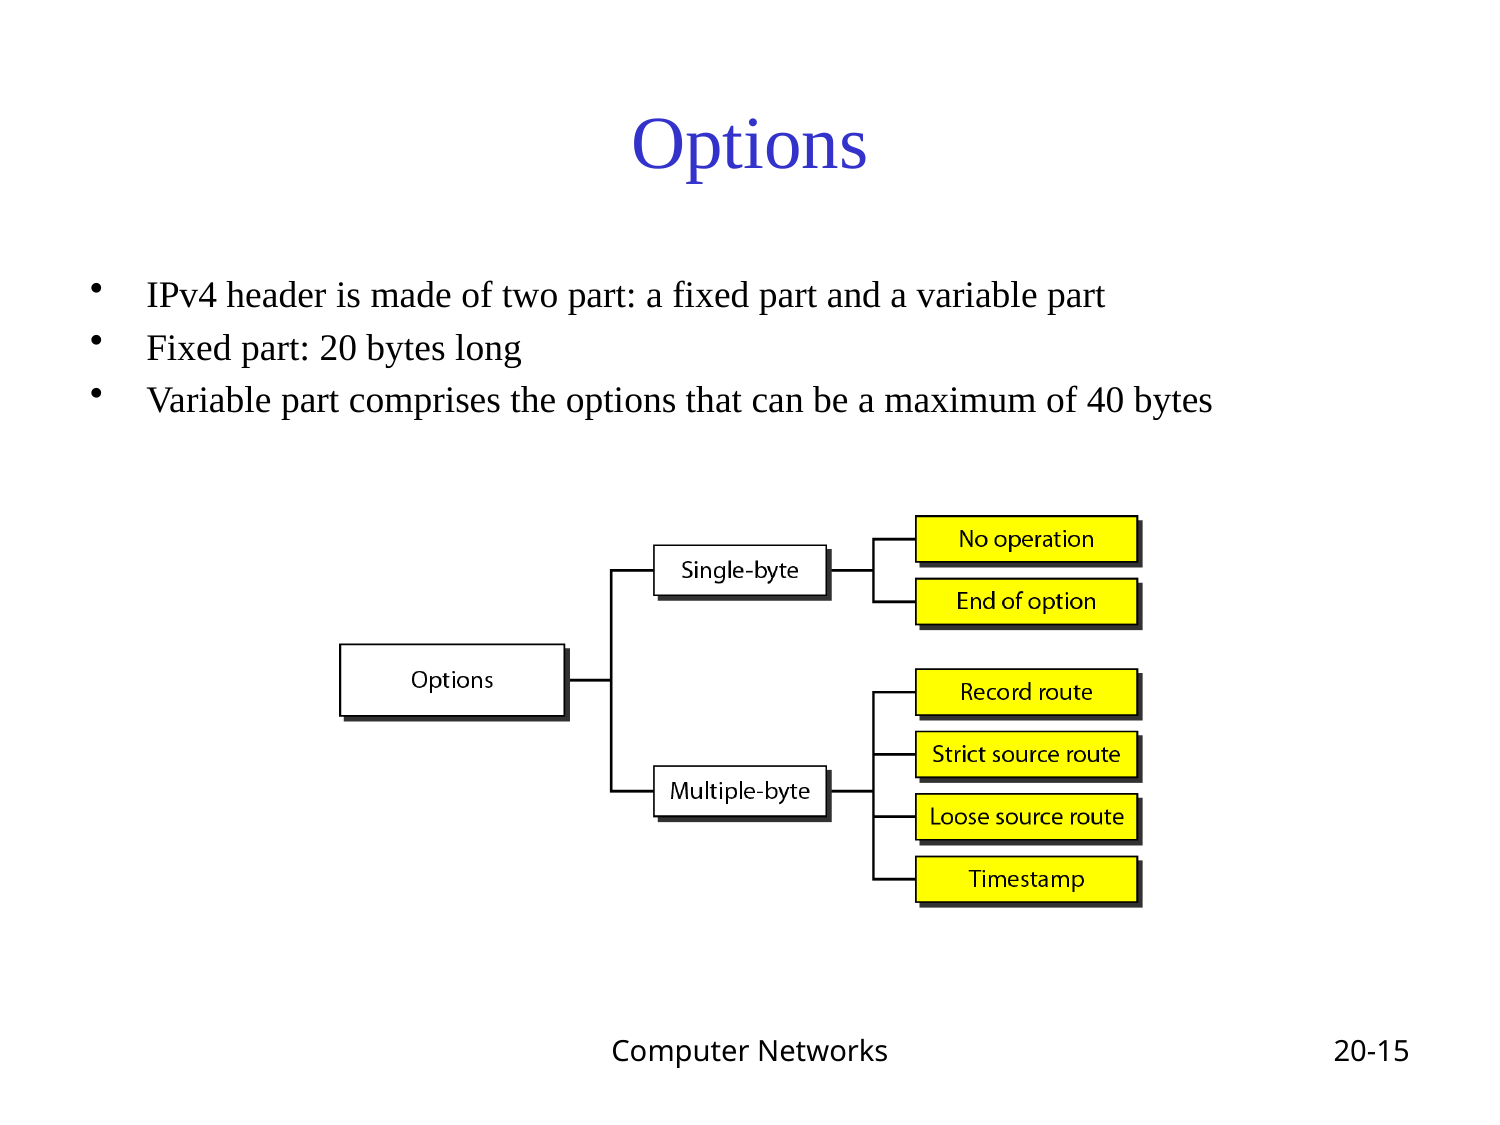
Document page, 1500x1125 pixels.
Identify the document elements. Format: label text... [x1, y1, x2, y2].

slide_number 20-15 [1074, 1024, 1426, 1103]
picture [339, 515, 1143, 908]
footer Computer Networks [512, 1024, 988, 1103]
title Options [75, 45, 1425, 233]
list IPv4 header is made of two part: a fixed part and a variable part Fixed part: 20 bytes long Variable part comprises the options that can be a maximum of 40 bytes [75, 262, 1425, 375]
